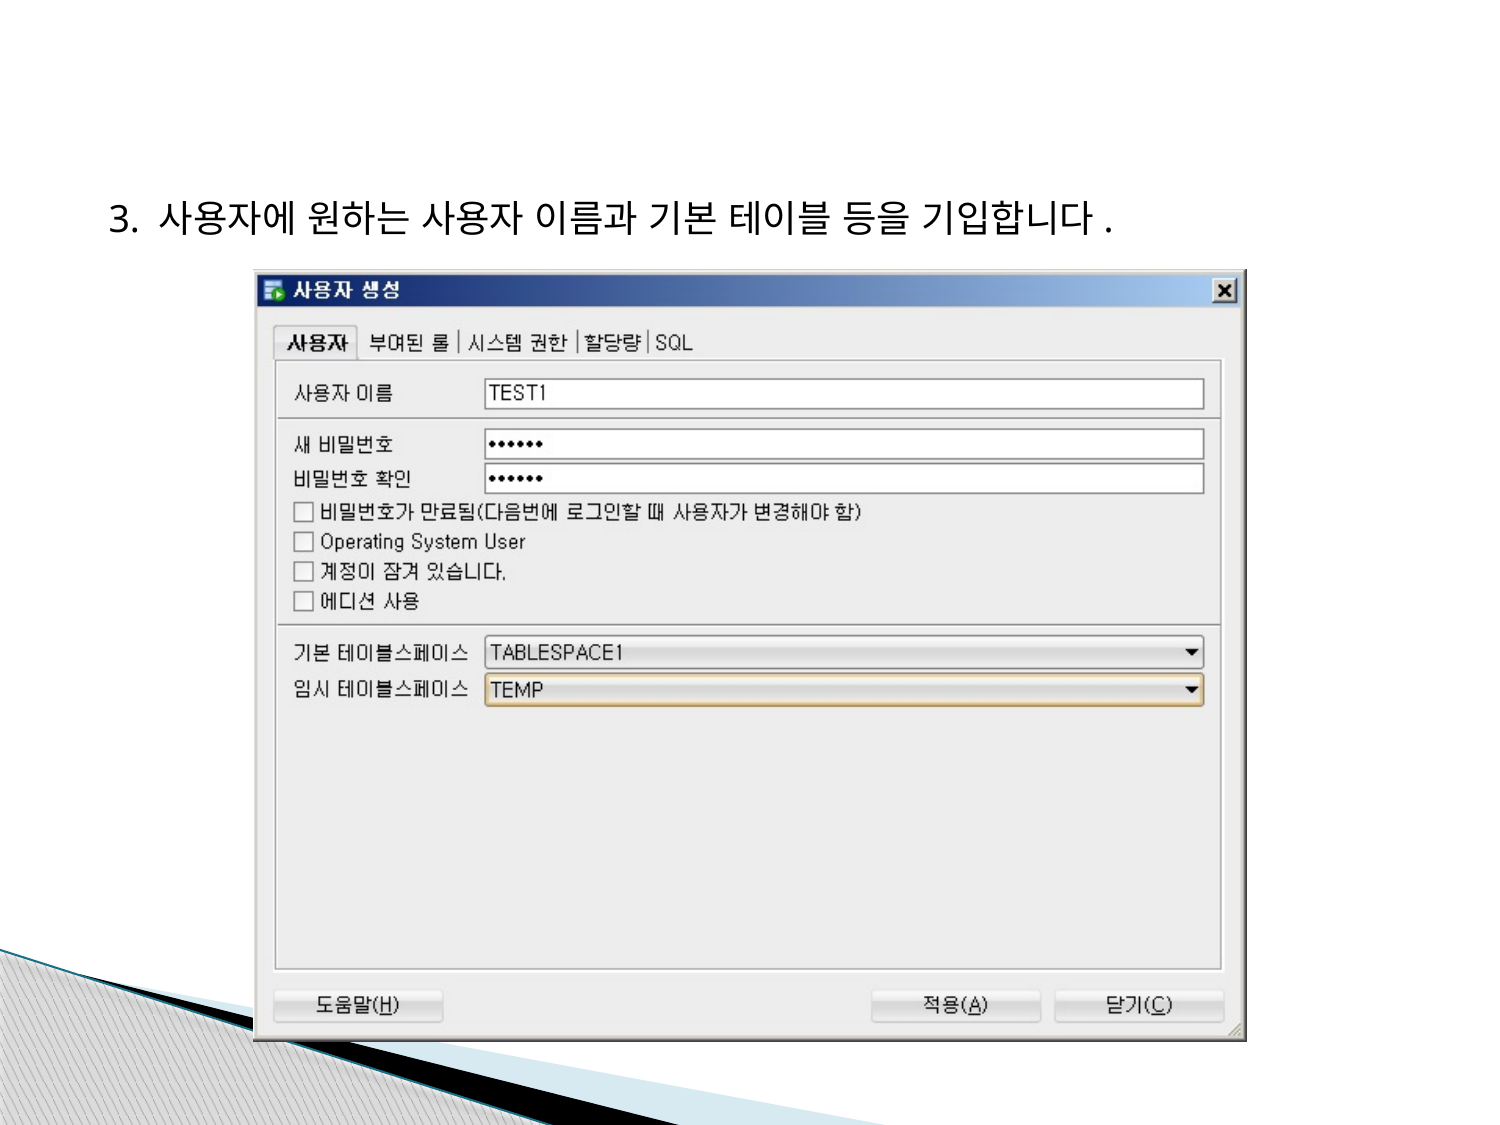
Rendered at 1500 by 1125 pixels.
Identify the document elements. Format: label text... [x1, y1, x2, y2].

text_box 3. 사용자에 원하는 사용자 이름과 기본 테이블 등을 기입합니다. [93, 187, 1407, 248]
picture [253, 269, 1247, 1042]
